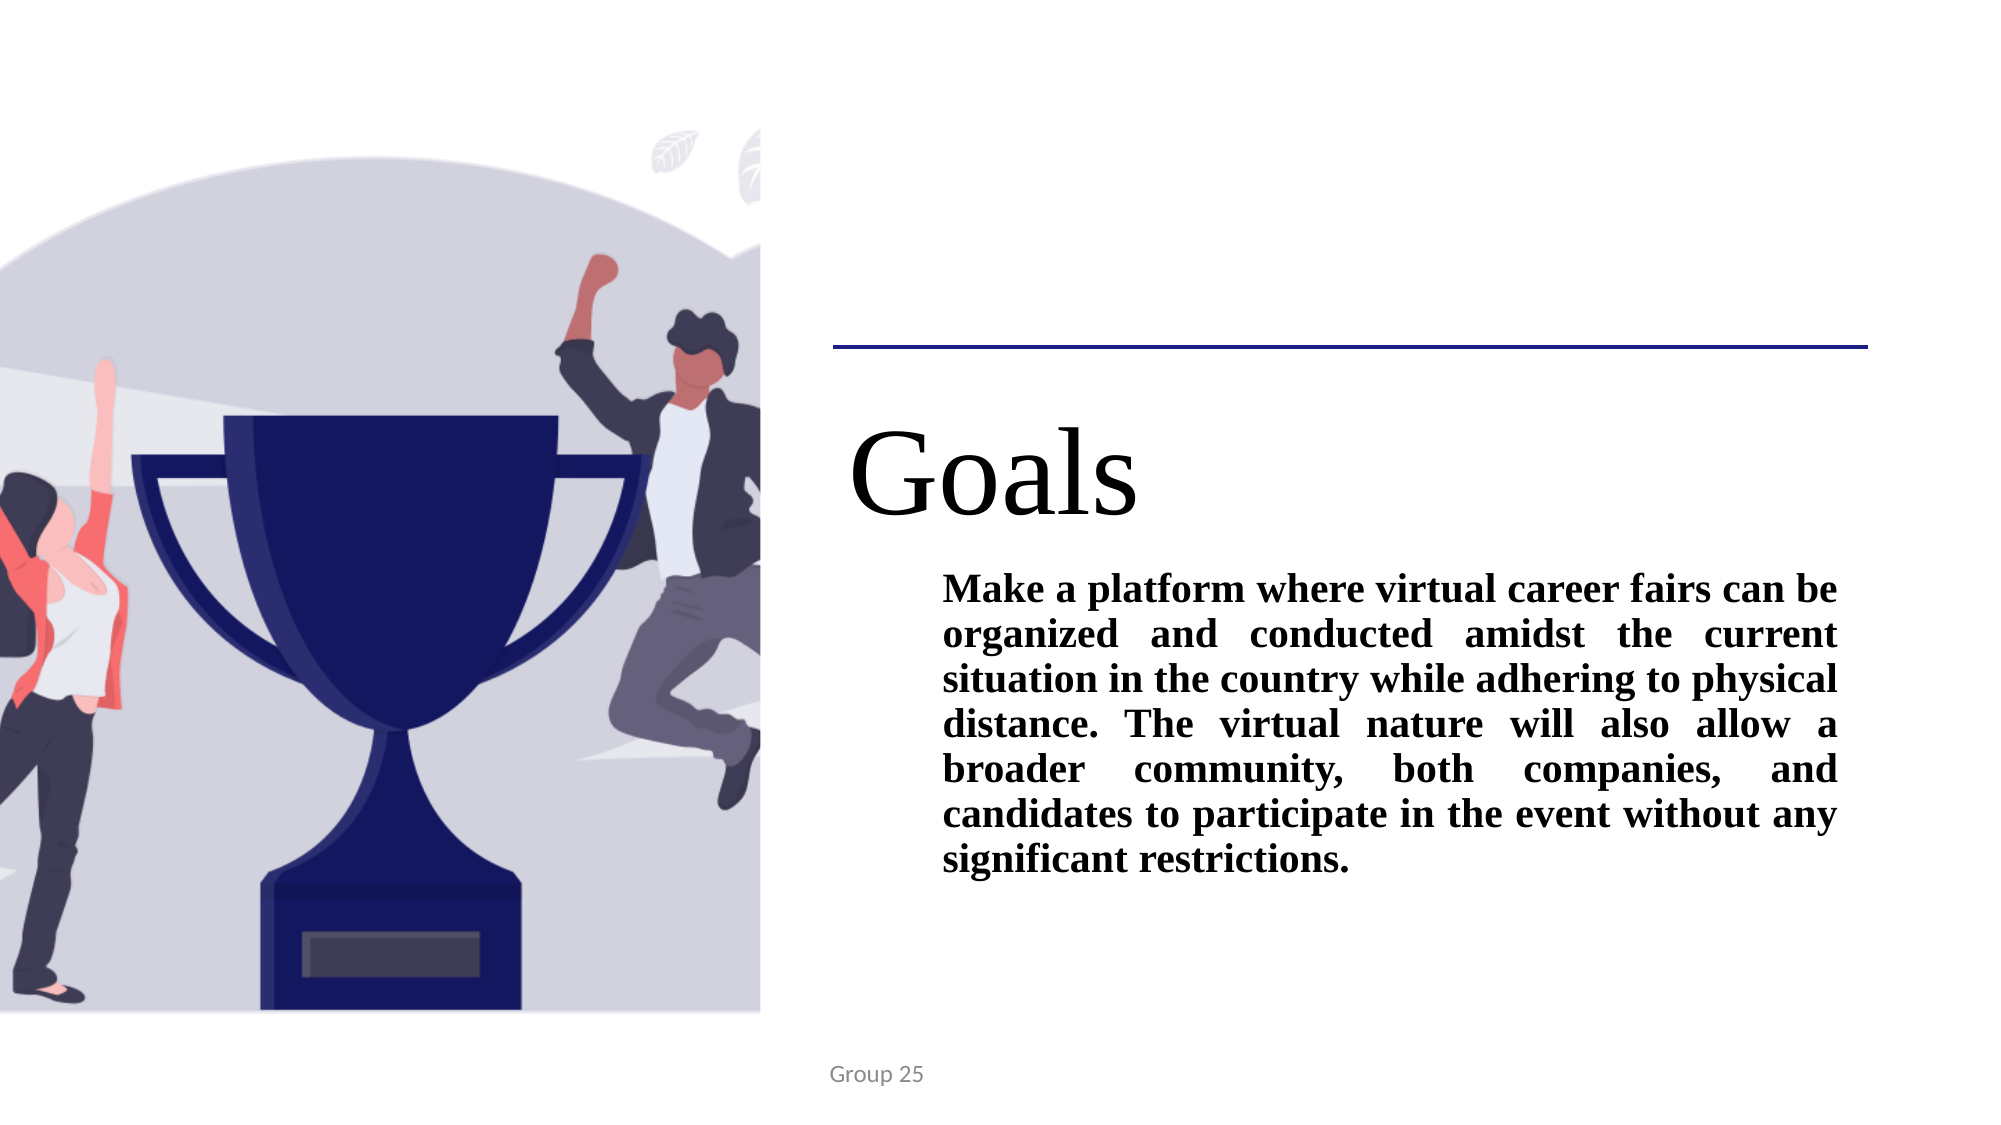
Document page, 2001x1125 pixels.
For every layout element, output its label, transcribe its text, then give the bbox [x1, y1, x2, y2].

list Goals Make a platform where virtual career fairs can be organized and conducted amidst the current situation in the country while adhering to physical distance. The virtual nature will also allow a broader community, both companies, and candidates to participate in the event without any significant restrictions. [833, 398, 1854, 1020]
picture [0, 0, 761, 1125]
footer Group 25 [814, 1042, 1494, 1103]
